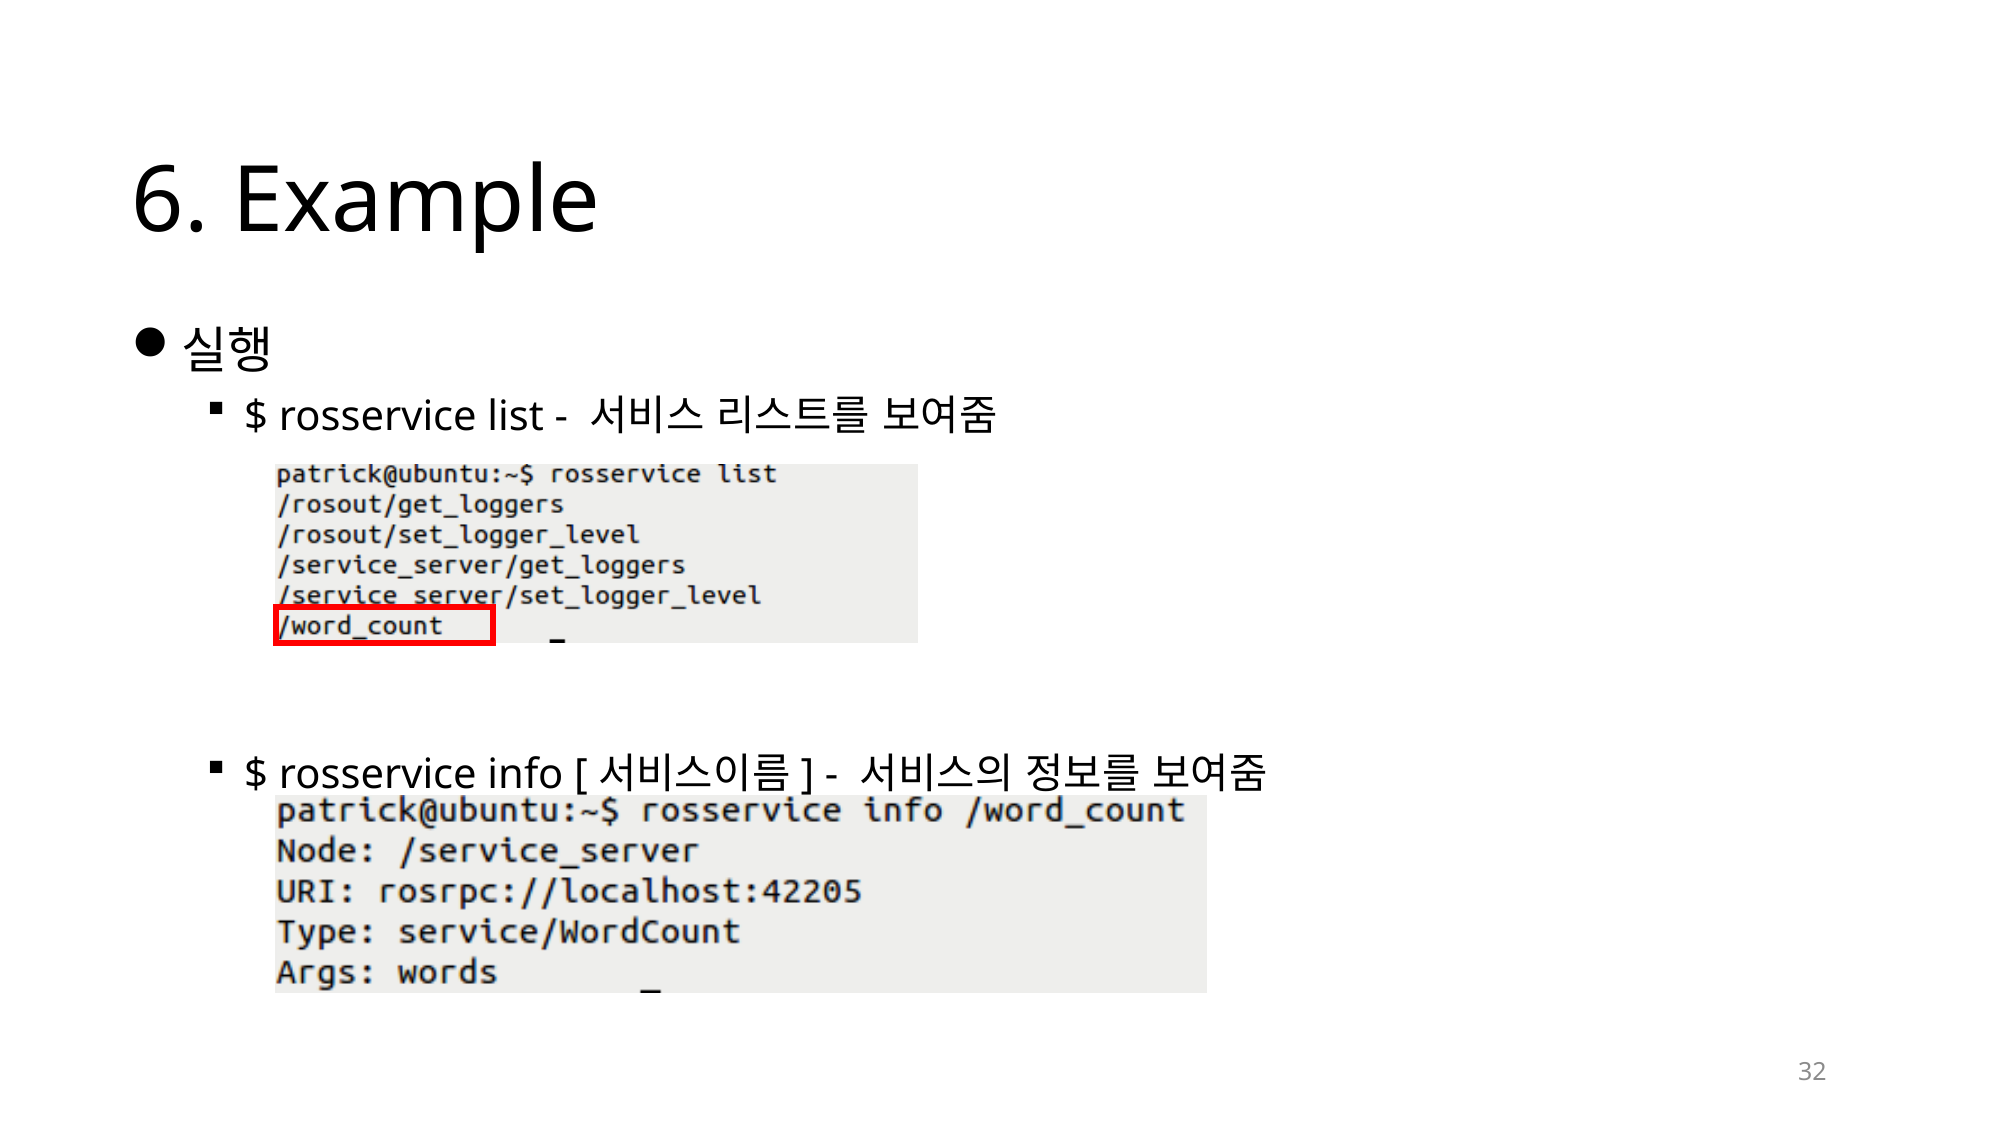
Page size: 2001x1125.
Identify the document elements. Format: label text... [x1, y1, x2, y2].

slide_number 32 [1391, 1042, 1842, 1103]
text_box 6. Example [116, 93, 1842, 311]
list 실행 $ rosservice list - 서비스 리스트를 보여줌 $ rosservice info [서비스이름] - 서비스의 정보를 보여줌 [116, 311, 1842, 1025]
picture [275, 795, 1207, 993]
picture [275, 464, 918, 643]
